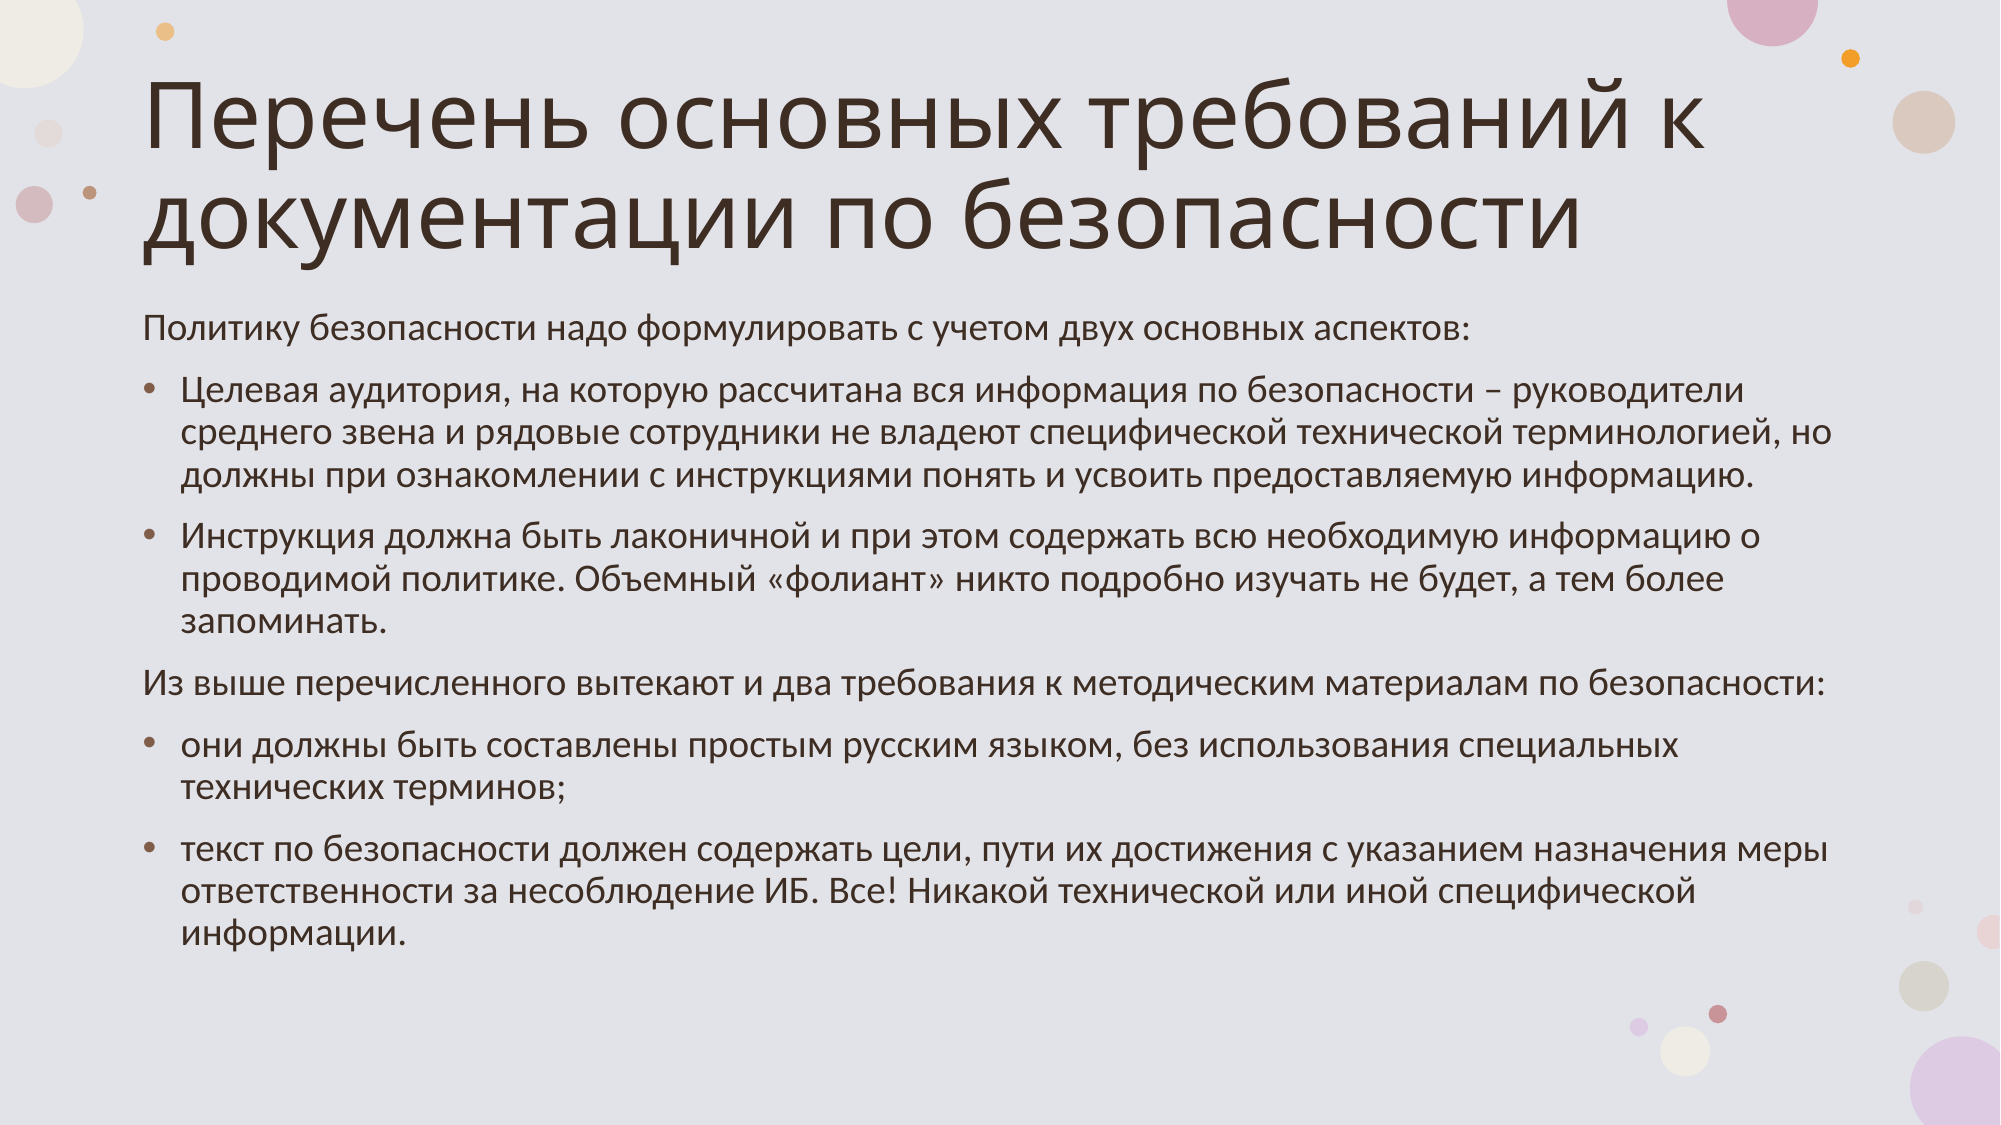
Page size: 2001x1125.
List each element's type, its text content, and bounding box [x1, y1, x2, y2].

list Политику безопасности надо формулировать с учетом двух основных аспектов: Целевая аудитория, на которую рассчитана вся информация по безопасности – руководители среднего звена и рядовые сотрудники не владеют специфической технической терминологией, но должны при ознакомлении с инструкциями понять и усвоить предоставляемую информацию. Инструкция должна быть лаконичной и при этом содержать всю необходимую информацию о проводимой политике. Объемный «фолиант» никто подробно изучать не будет, а тем более запоминать. Из выше перечисленного вытекают и два требования к методическим материалам по безопасности: они должны быть составлены простым русским языком, без использования специальных технических терминов; текст по безопасности должен содержать цели, пути их достижения с указанием назначения меры ответственности за несоблюдение ИБ. Все! Никакой технической или иной специфической информации. [127, 299, 1877, 1014]
title Перечень основных требований к документации по безопасности [127, 59, 1877, 278]
